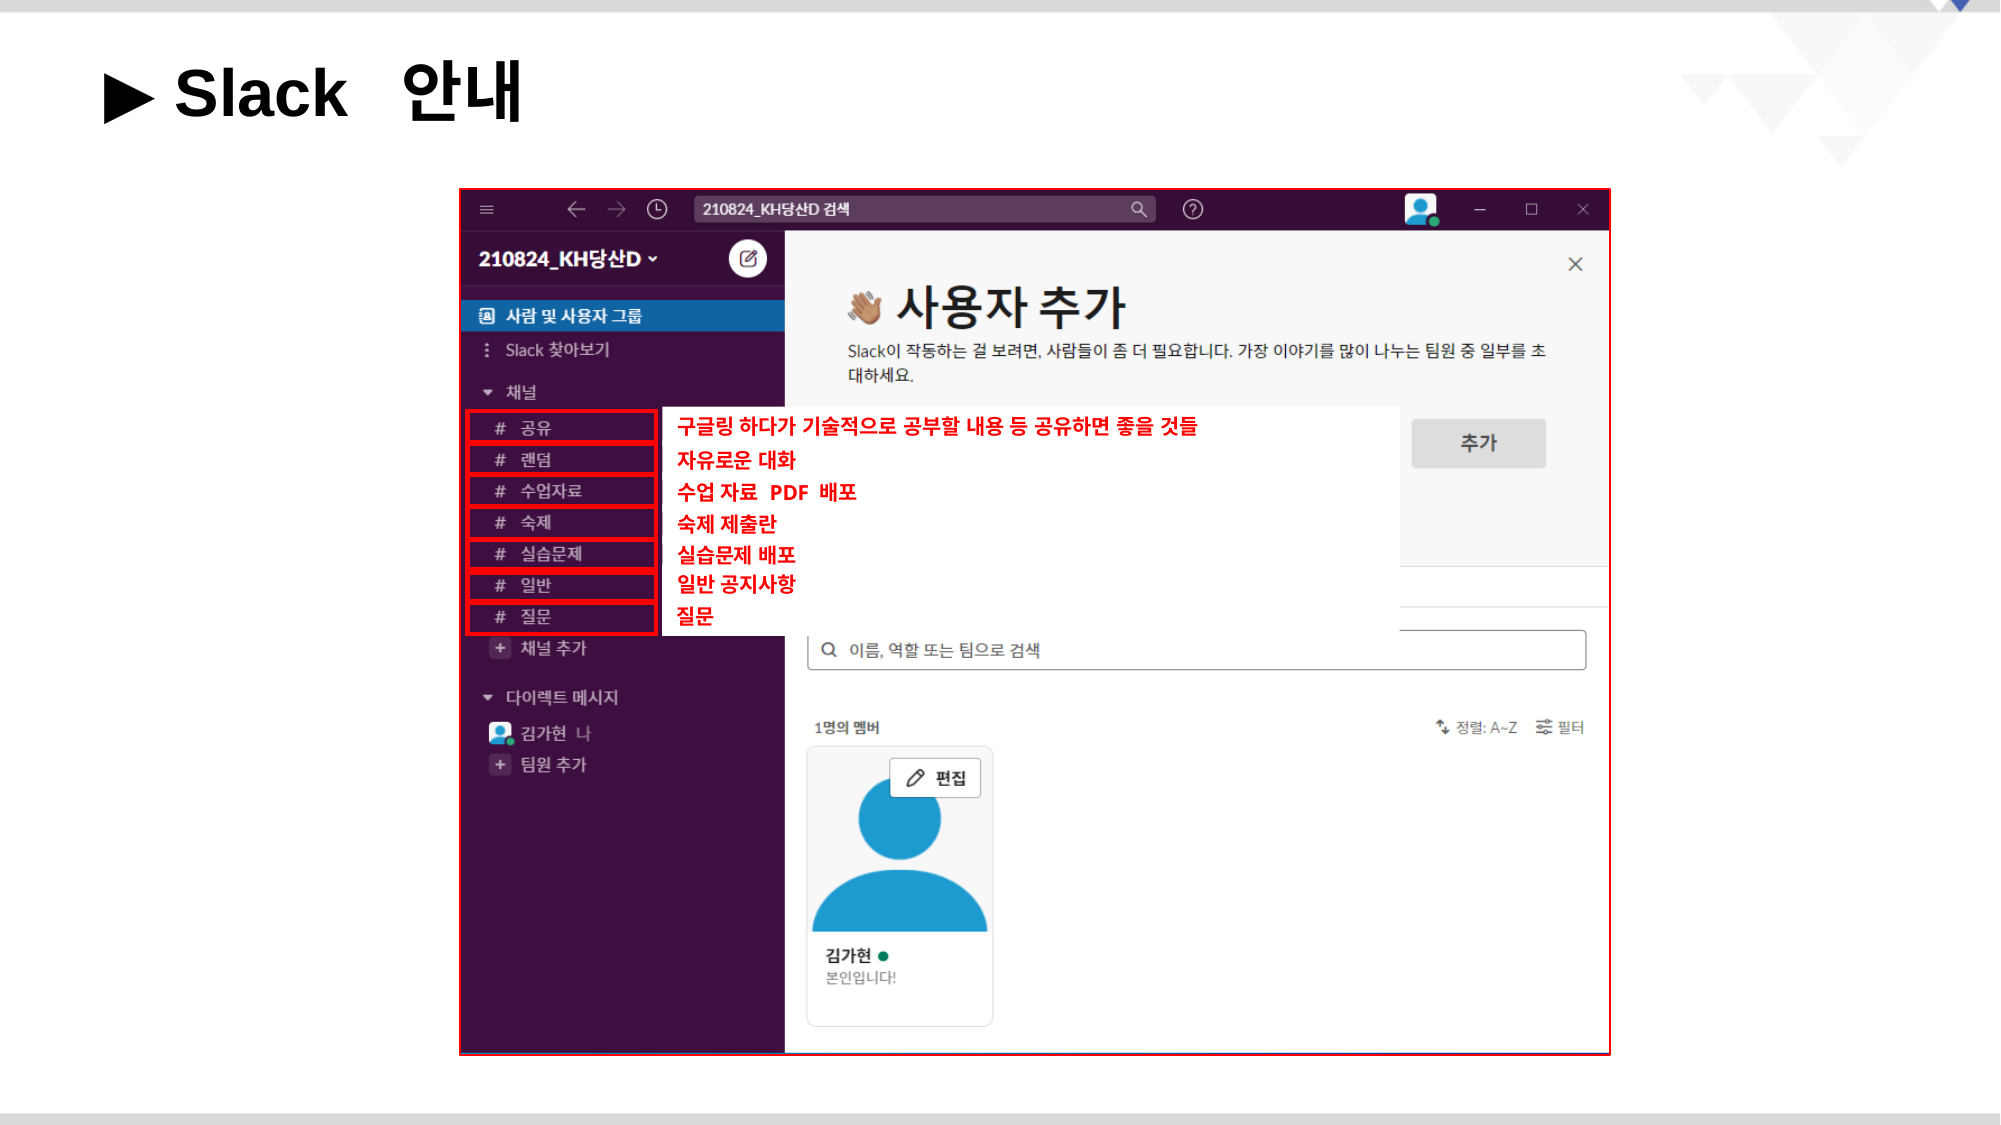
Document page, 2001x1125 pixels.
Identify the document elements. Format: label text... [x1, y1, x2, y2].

text_box ▶ Slack 안내 [90, 42, 1980, 137]
picture [0, 0, 2001, 1113]
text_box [461, 189, 1609, 1054]
